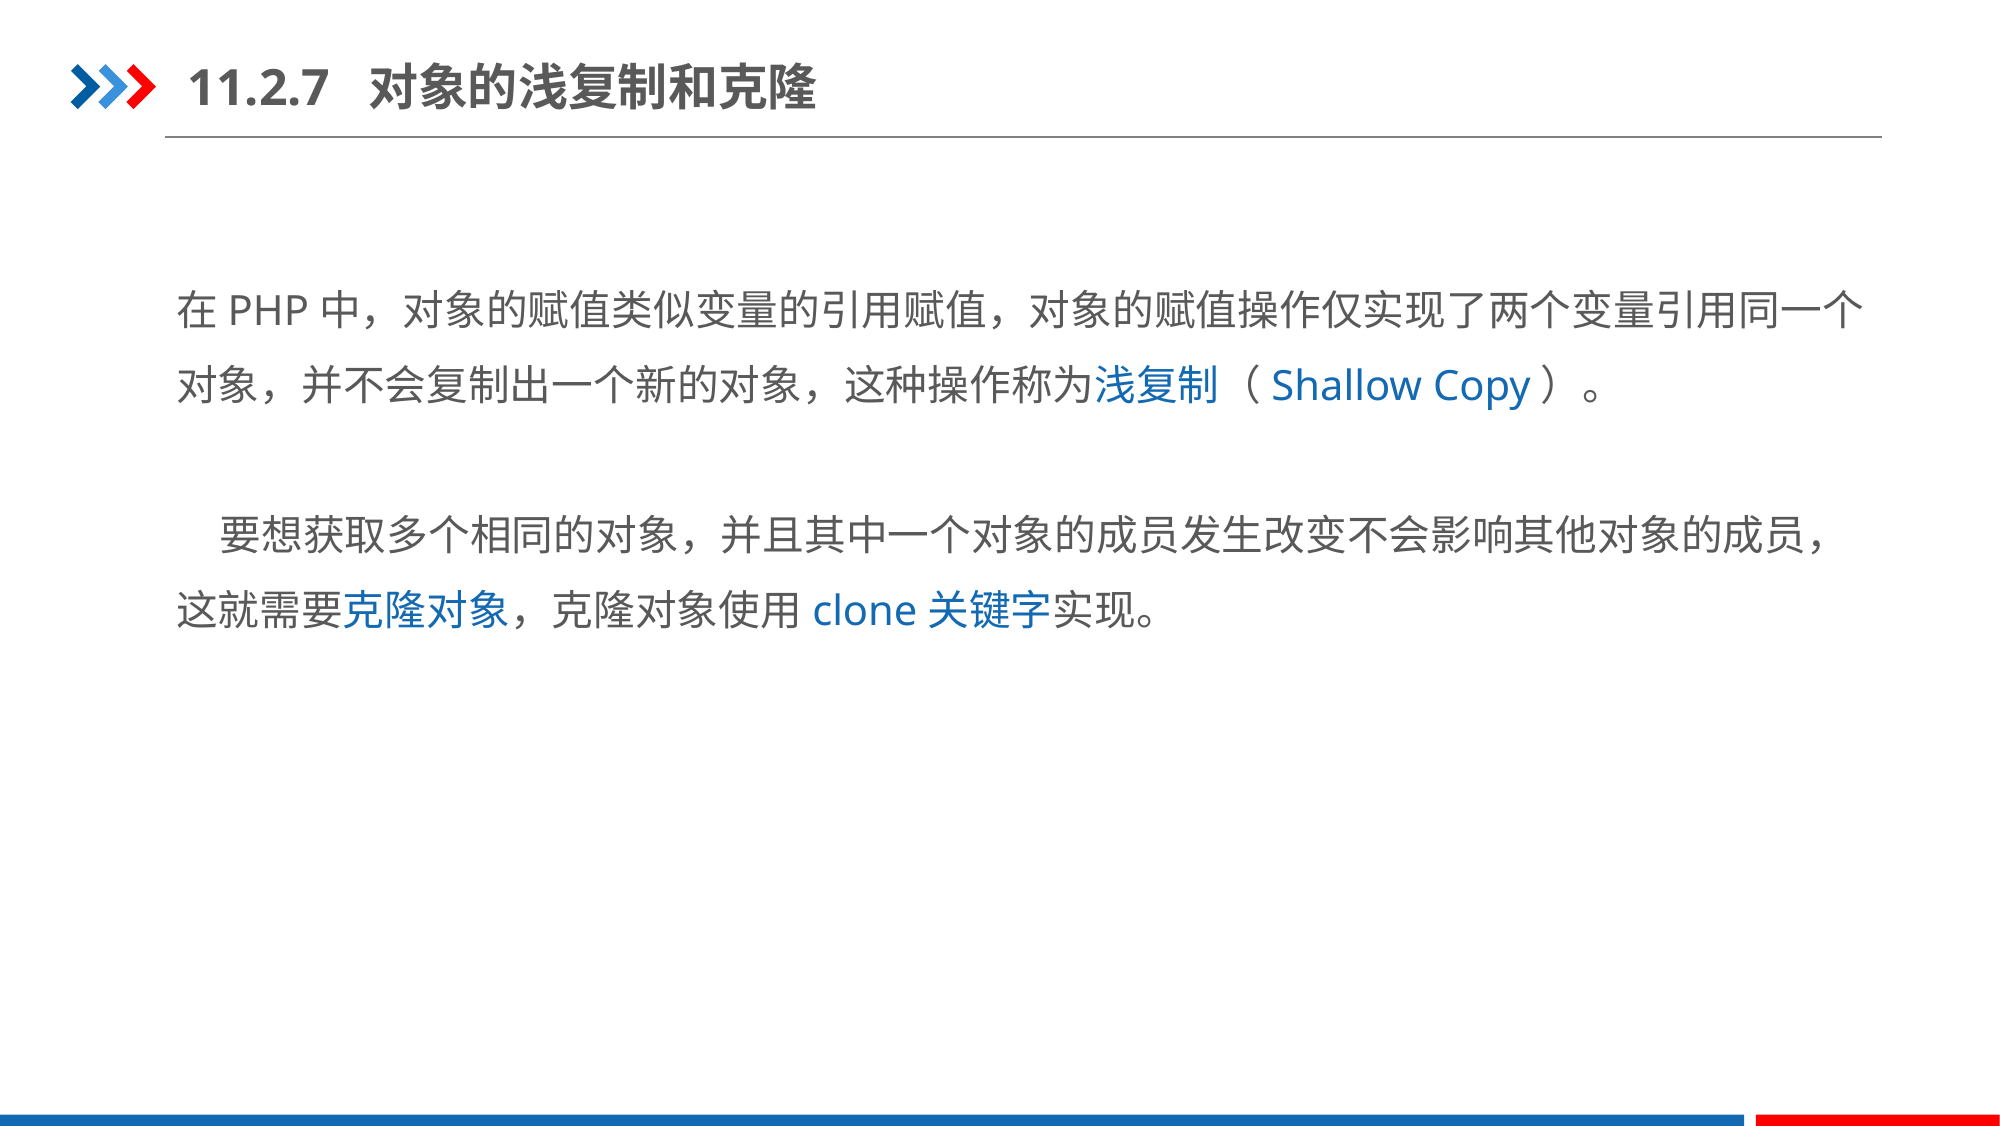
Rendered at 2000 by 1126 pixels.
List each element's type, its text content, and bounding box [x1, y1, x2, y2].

text_box 在PHP中，对象的赋值类似变量的引用赋值，对象的赋值操作仅实现了两个变量引用同一个对象，并不会复制出一个新的对象，这种操作称为浅复制（Shallow Copy）。 要想获取多个相同的对象，并且其中一个对象的成员发生改变不会影响其他对象的成员，这就需要克隆对象，克隆对象使用clone关键字实现。 [161, 251, 1886, 642]
text_box 11.2.7 对象的浅复制和克隆 [187, 43, 827, 127]
